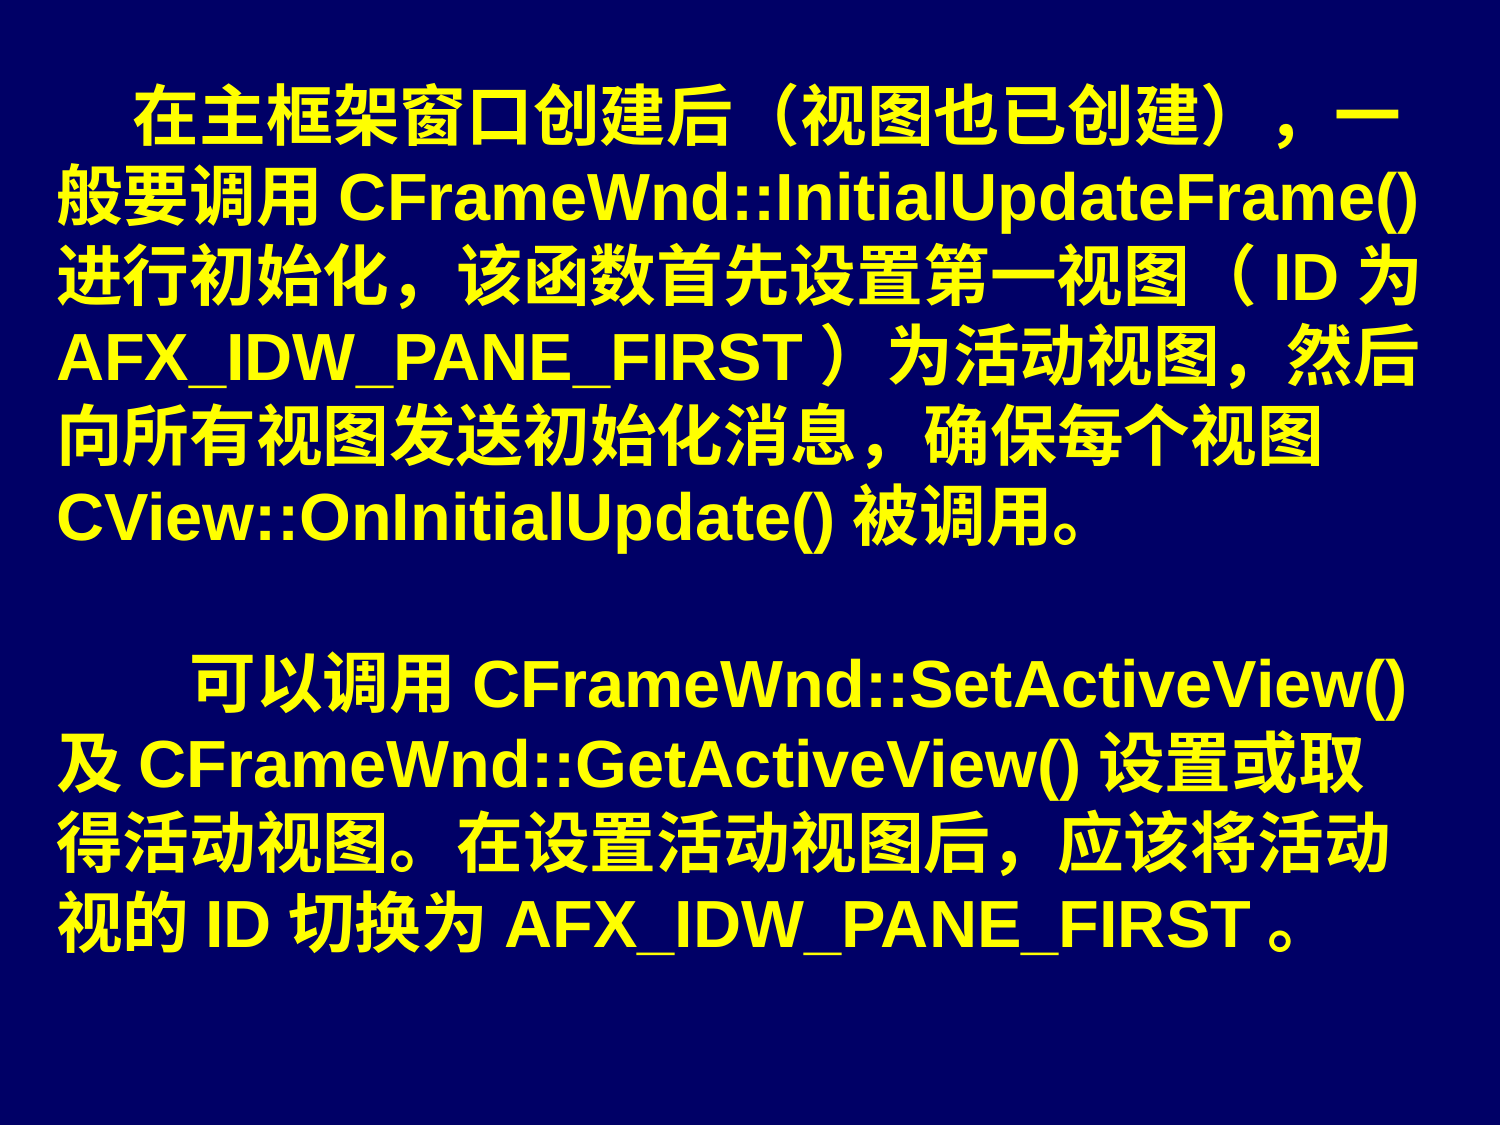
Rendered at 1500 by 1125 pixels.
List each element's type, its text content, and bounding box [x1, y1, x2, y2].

text_box 在主框架窗口创建后（视图也已创建），一般要调用CFrameWnd::InitialUpdateFrame()进行初始化，该函数首先设置第一视图（ID为AFX_IDW_PANE_FIRST）为活动视图，然后向所有视图发送初始化消息，确保每个视图CView::OnInitialUpdate()被调用。 [41, 66, 1447, 561]
text_box 可以调用CFrameWnd::SetActiveView()及CFrameWnd::GetActiveView()设置或取得活动视图。在设置活动视图后，应该将活动视的ID切换为AFX_IDW_PANE_FIRST。 [41, 633, 1447, 968]
